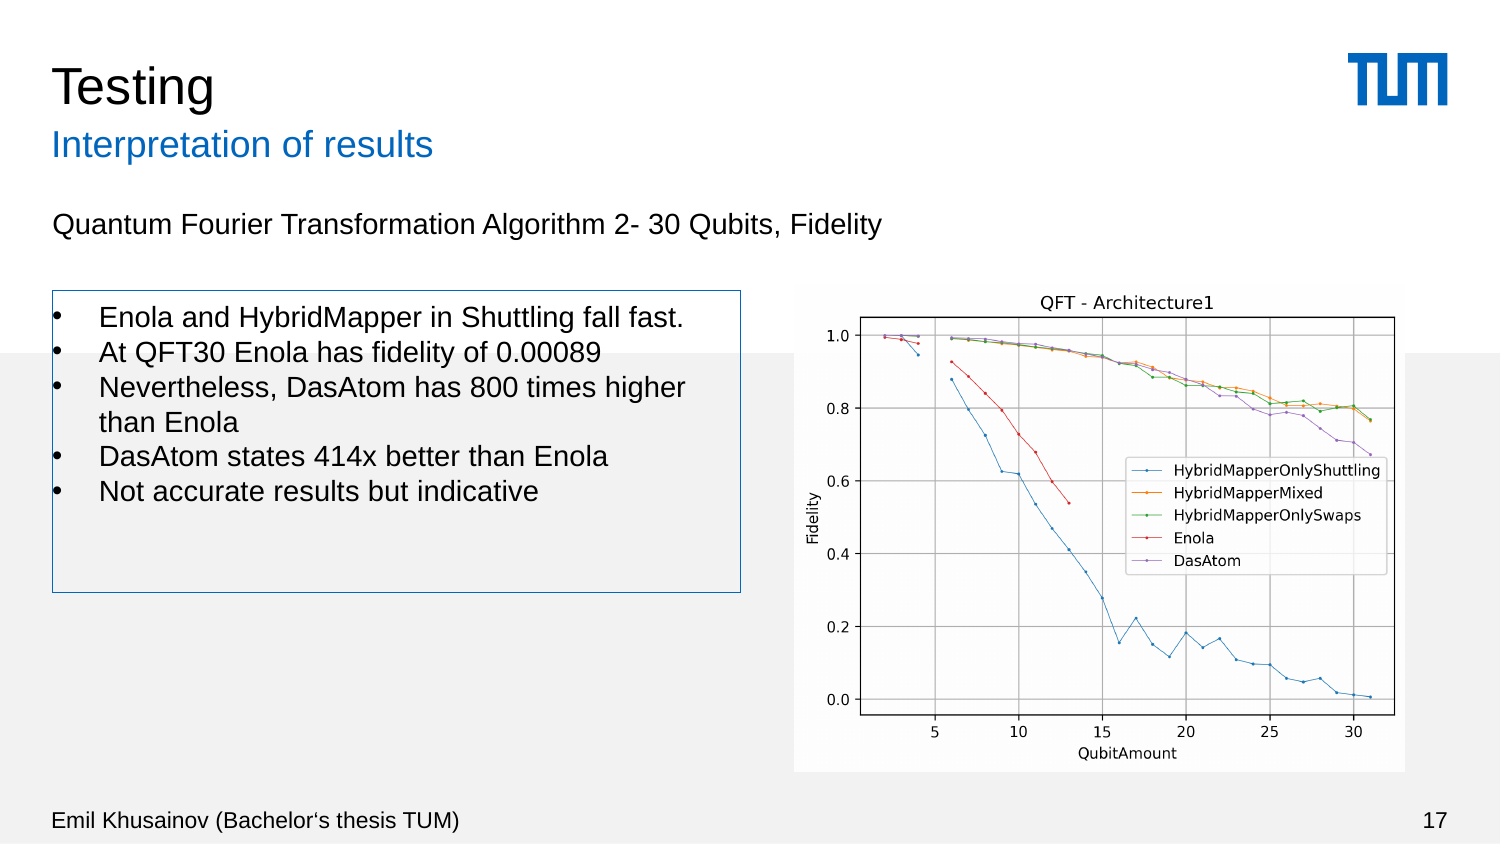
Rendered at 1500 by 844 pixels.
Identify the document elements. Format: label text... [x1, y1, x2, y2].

footer Emil Khusainov (Bachelor‘s thesis TUM) [51, 796, 1112, 842]
list Quantum Fourier Transformation Algorithm 2- 30 Qubits, Fidelity [52, 200, 1449, 283]
slide_number 17 [1112, 796, 1448, 842]
title Testing [50, 47, 1448, 111]
list Enola and HybridMapper in Shuttling fall fast. At QFT30 Enola has fidelity of 0.00089 Nevertheless, DasAtom has 800 times higher than Enola DasAtom states 414x better than Enola Not accurate results but indicative [52, 290, 741, 593]
list Interpretation of results [51, 112, 1447, 165]
picture [794, 284, 1405, 772]
